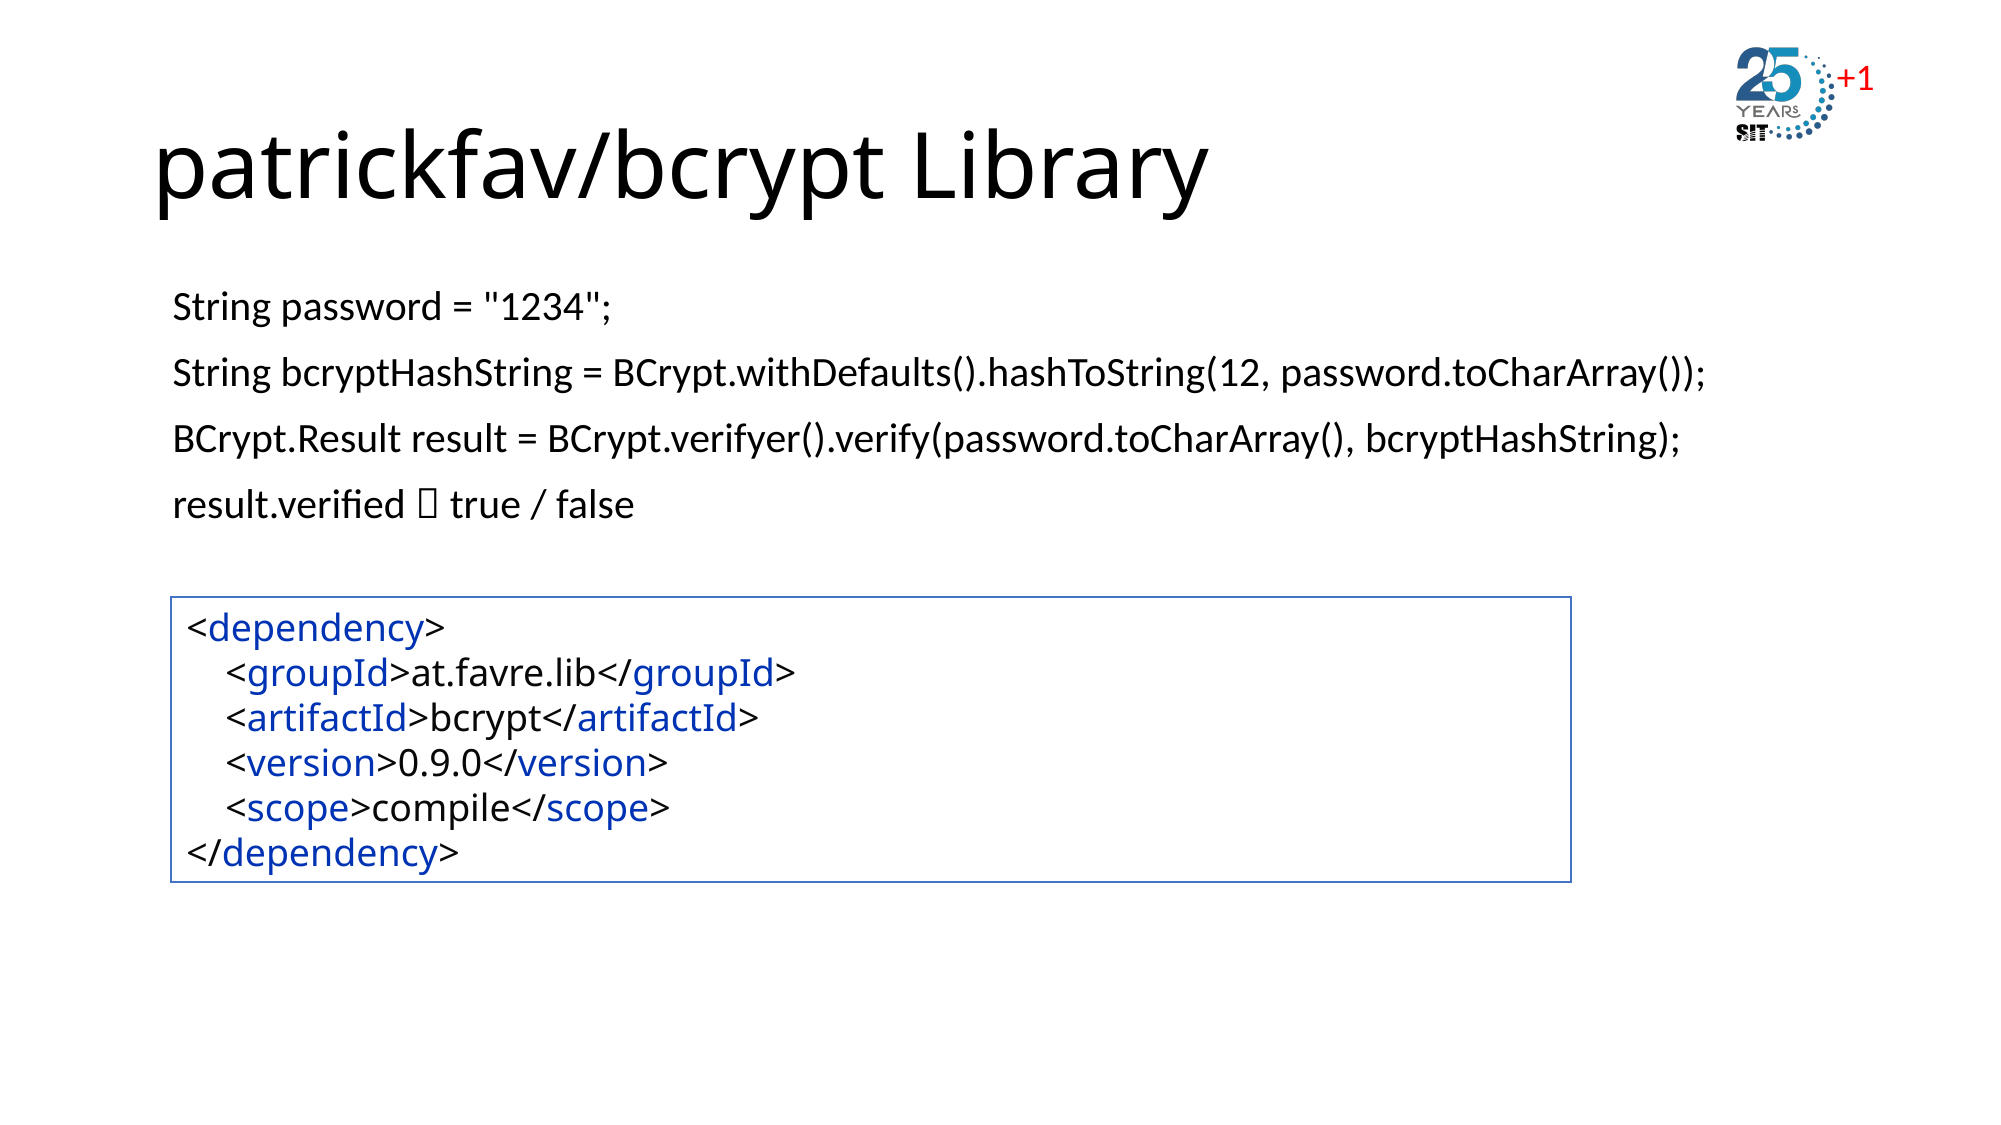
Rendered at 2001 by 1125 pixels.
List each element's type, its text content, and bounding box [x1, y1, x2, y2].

title patrickfav/bcrypt Library [137, 59, 1863, 278]
text_box <dependency> <groupId>at.favre.lib</groupId> <artifactId>bcrypt</artifactId> <version>0.9.0</version> <scope>compile</scope> </dependency> [170, 596, 1572, 883]
list String password = "1234"; String bcryptHashString = BCrypt.withDefaults().hashToString(12, password.toCharArray()); BCrypt.Result result = BCrypt.verifyer().verify(password.toCharArray(), bcryptHashString); result.verified  true / false [157, 277, 1883, 563]
picture [1704, 30, 1846, 59]
